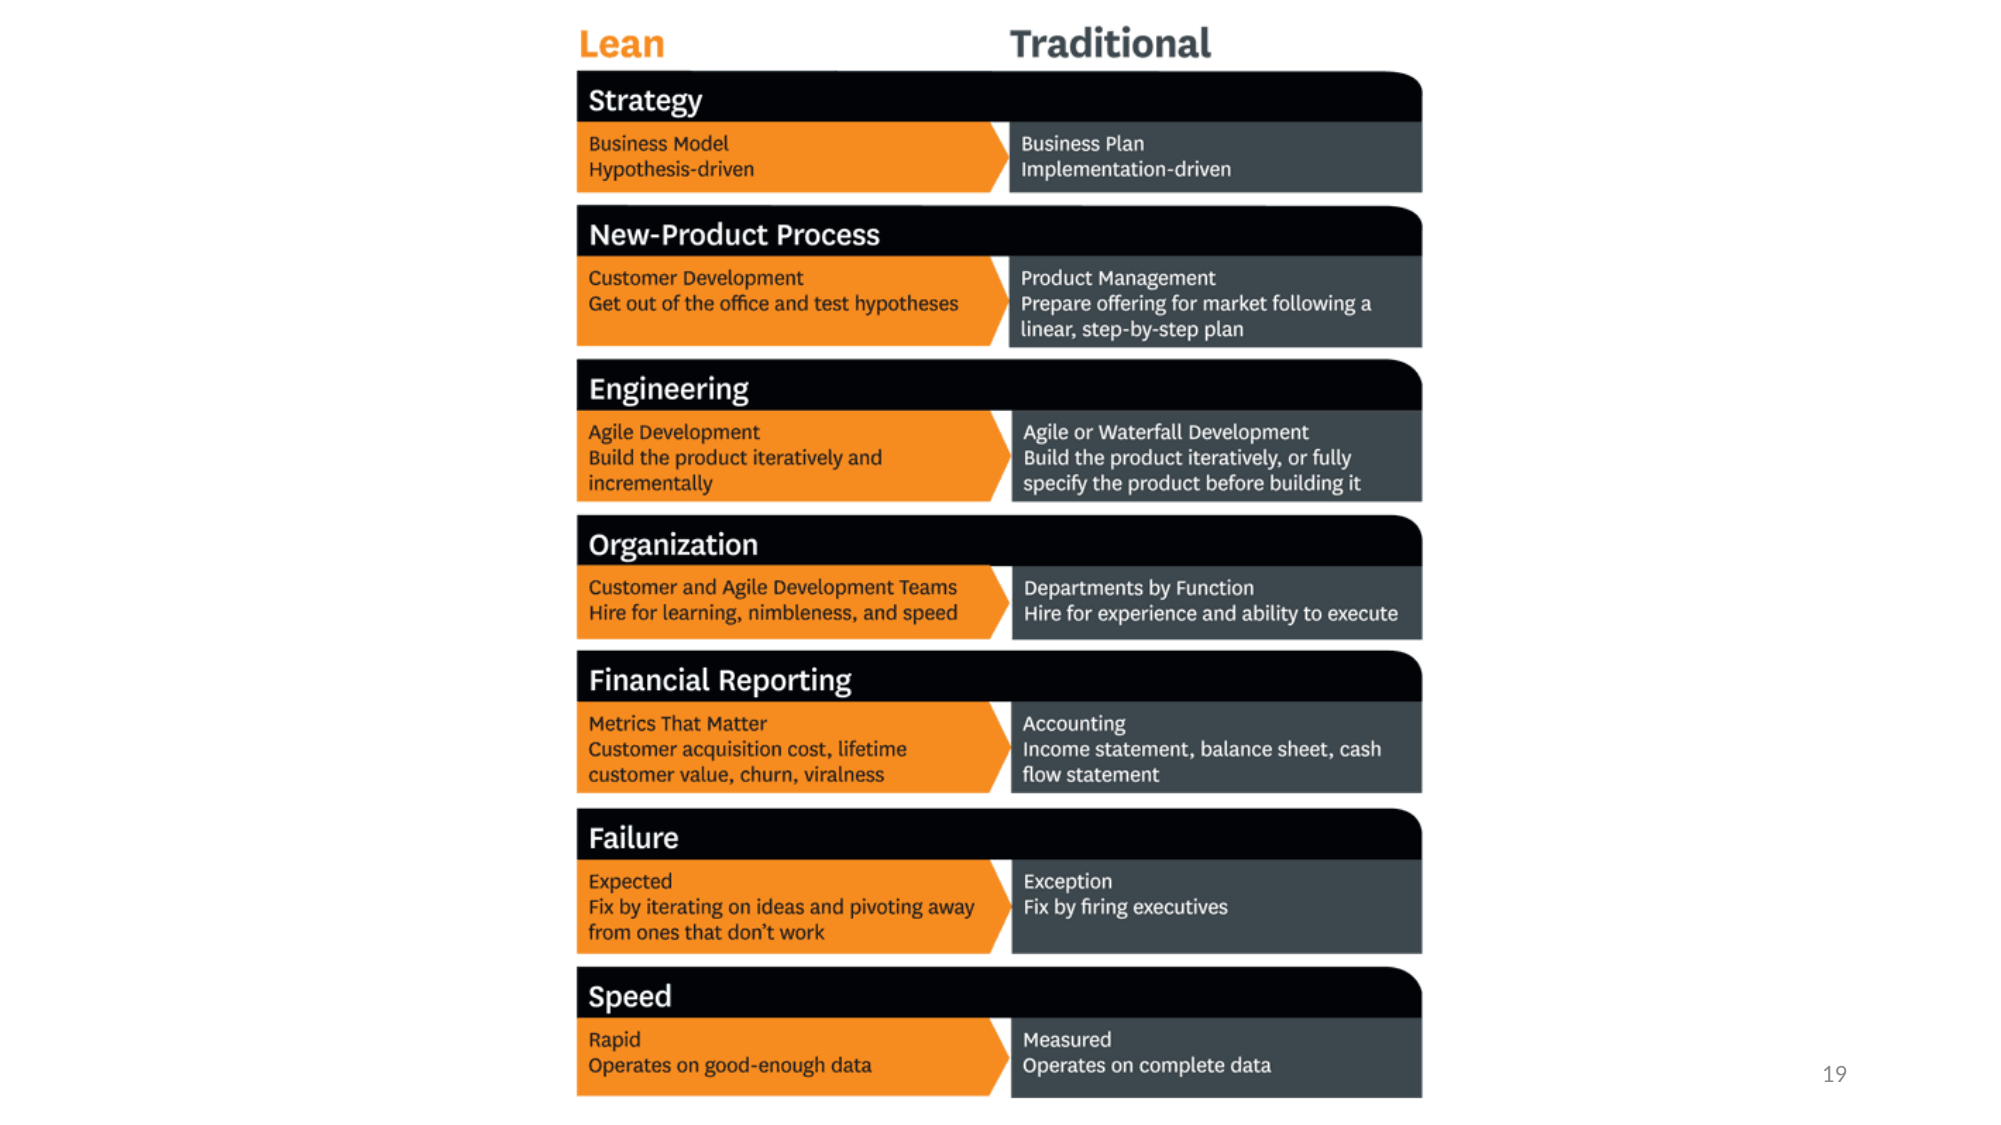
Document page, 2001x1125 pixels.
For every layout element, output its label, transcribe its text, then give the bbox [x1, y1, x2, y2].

slide_number 19 [1440, 1042, 1863, 1103]
picture [560, 0, 1440, 1125]
